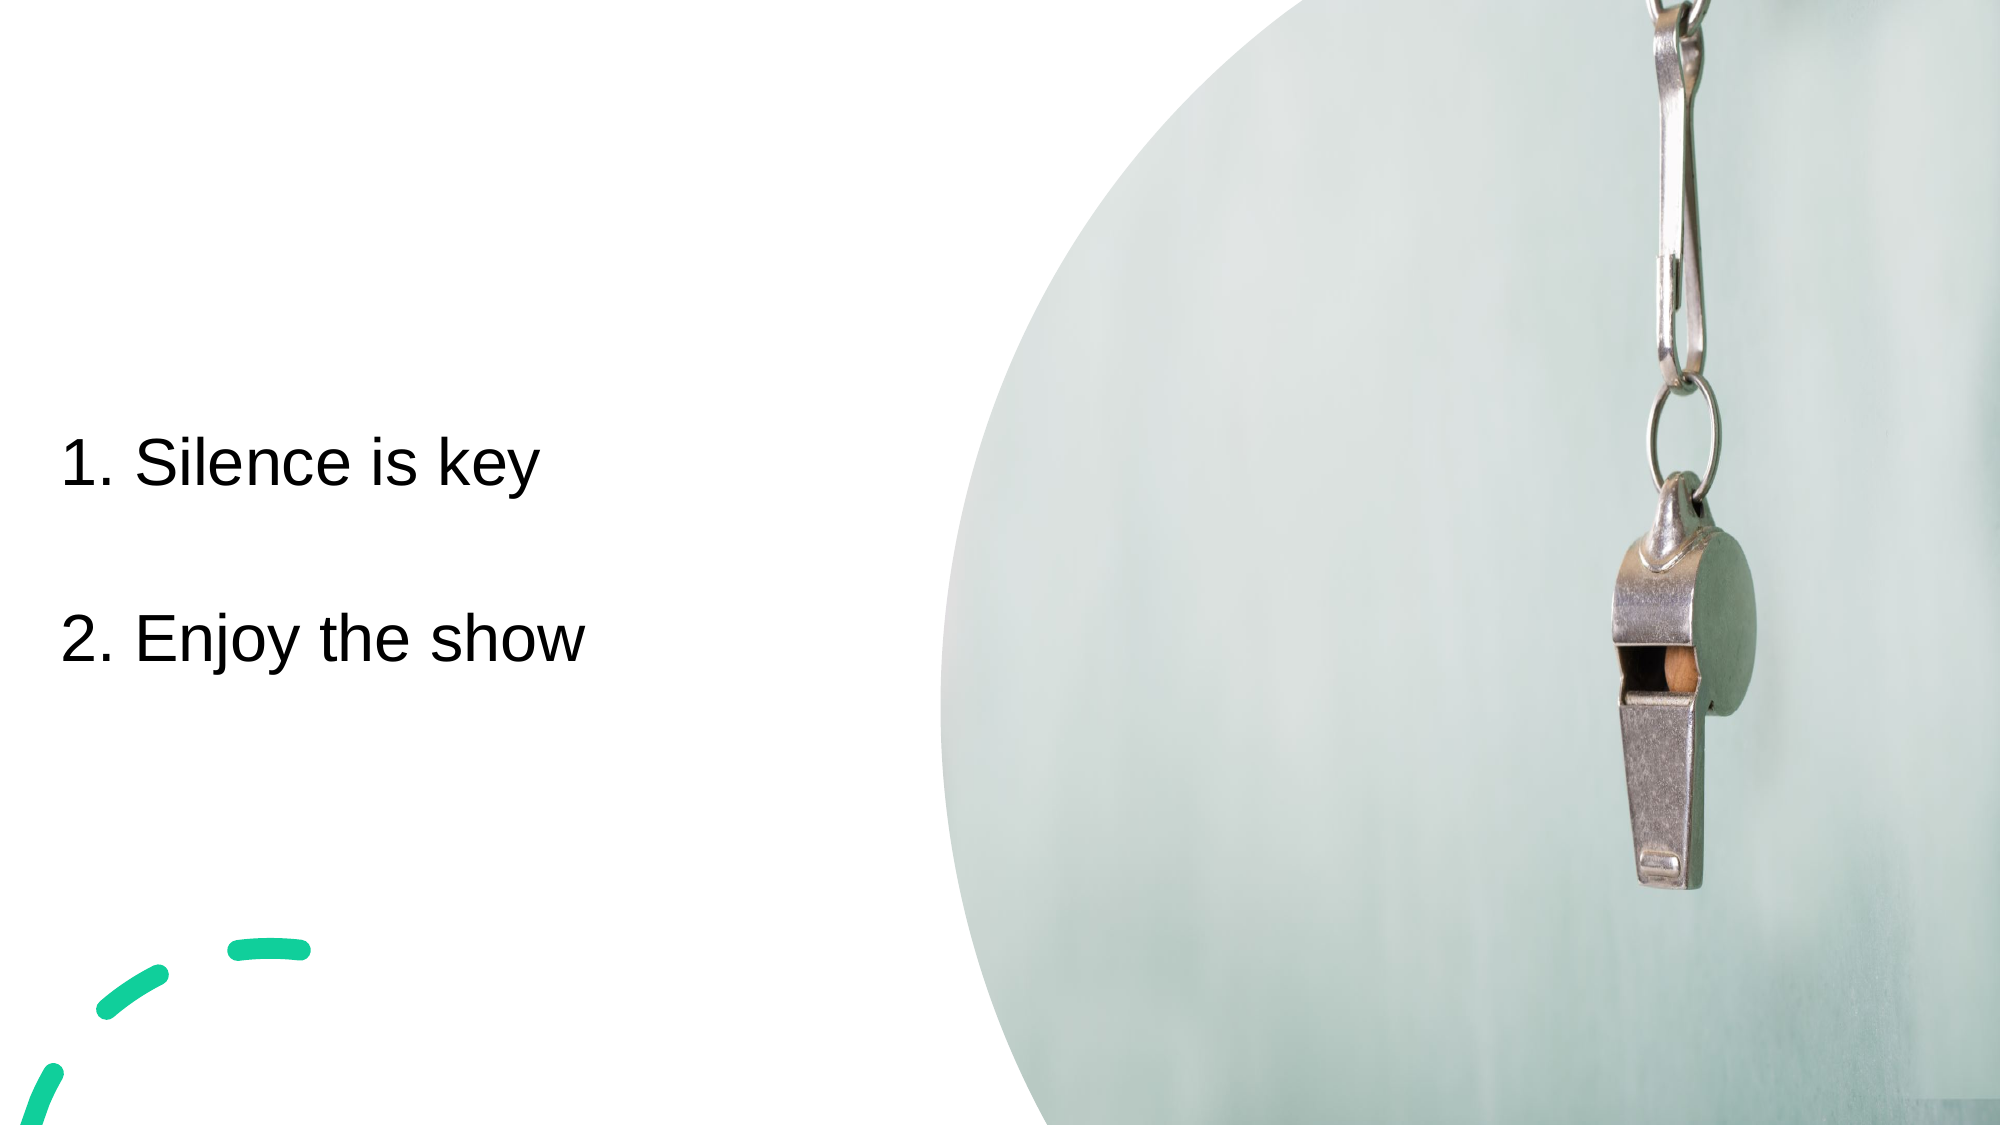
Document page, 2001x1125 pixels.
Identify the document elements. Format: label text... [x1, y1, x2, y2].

text_box 2. Enjoy the show [45, 595, 940, 705]
title 1. Silence is key [45, 420, 940, 529]
picture [940, 0, 2000, 1125]
